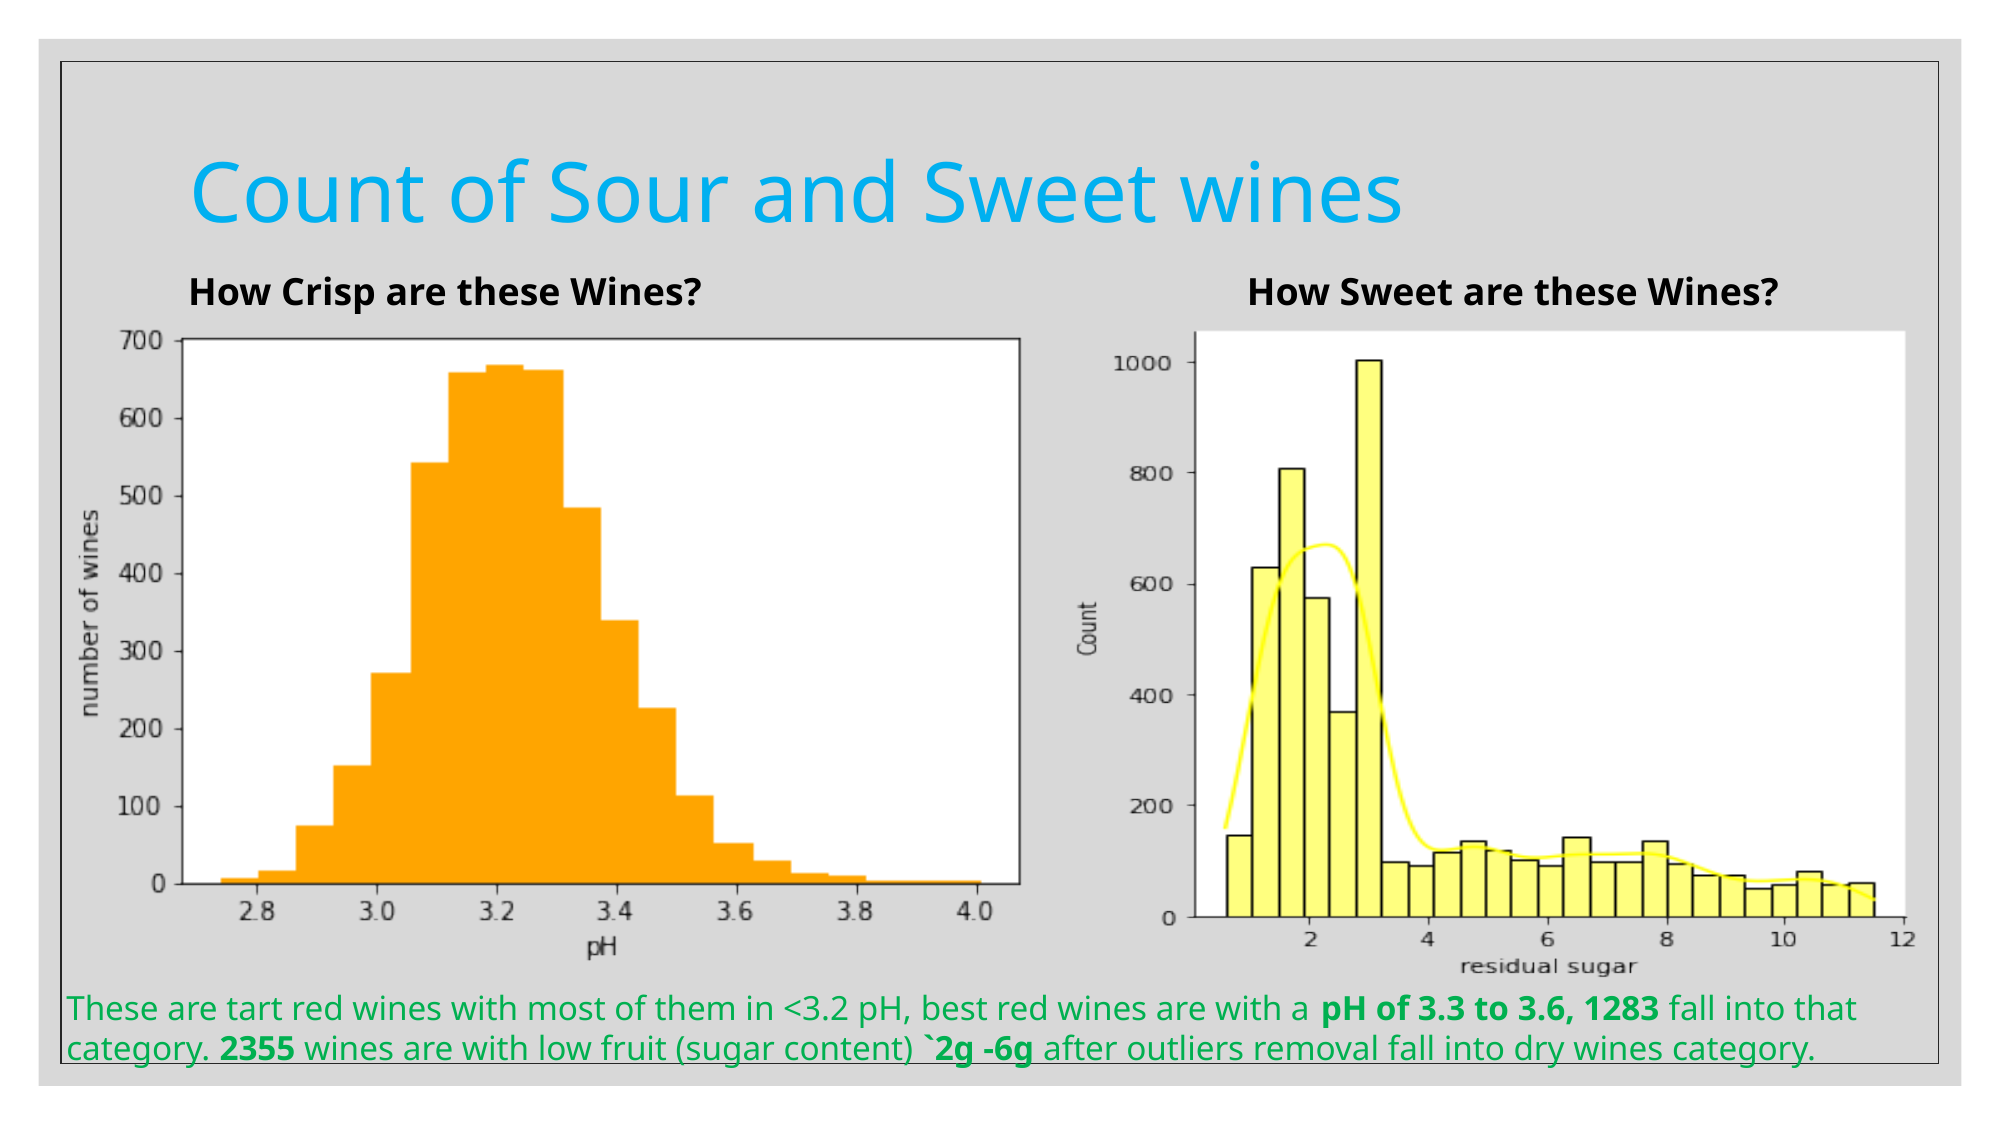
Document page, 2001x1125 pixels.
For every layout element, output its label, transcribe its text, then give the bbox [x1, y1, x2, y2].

text_box These are tart red wines with most of them in <3.2 pH, best red wines are with a pH of 3.3 to 3.6, 1283 fall into that category. 2355 wines are with low fruit (sugar content) `2g -6g after outliers removal fall into dry wines category. [51, 979, 1936, 1075]
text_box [175, 260, 1936, 989]
title Count of Sour and Sweet wines [174, 83, 1825, 255]
picture [64, 313, 1037, 979]
